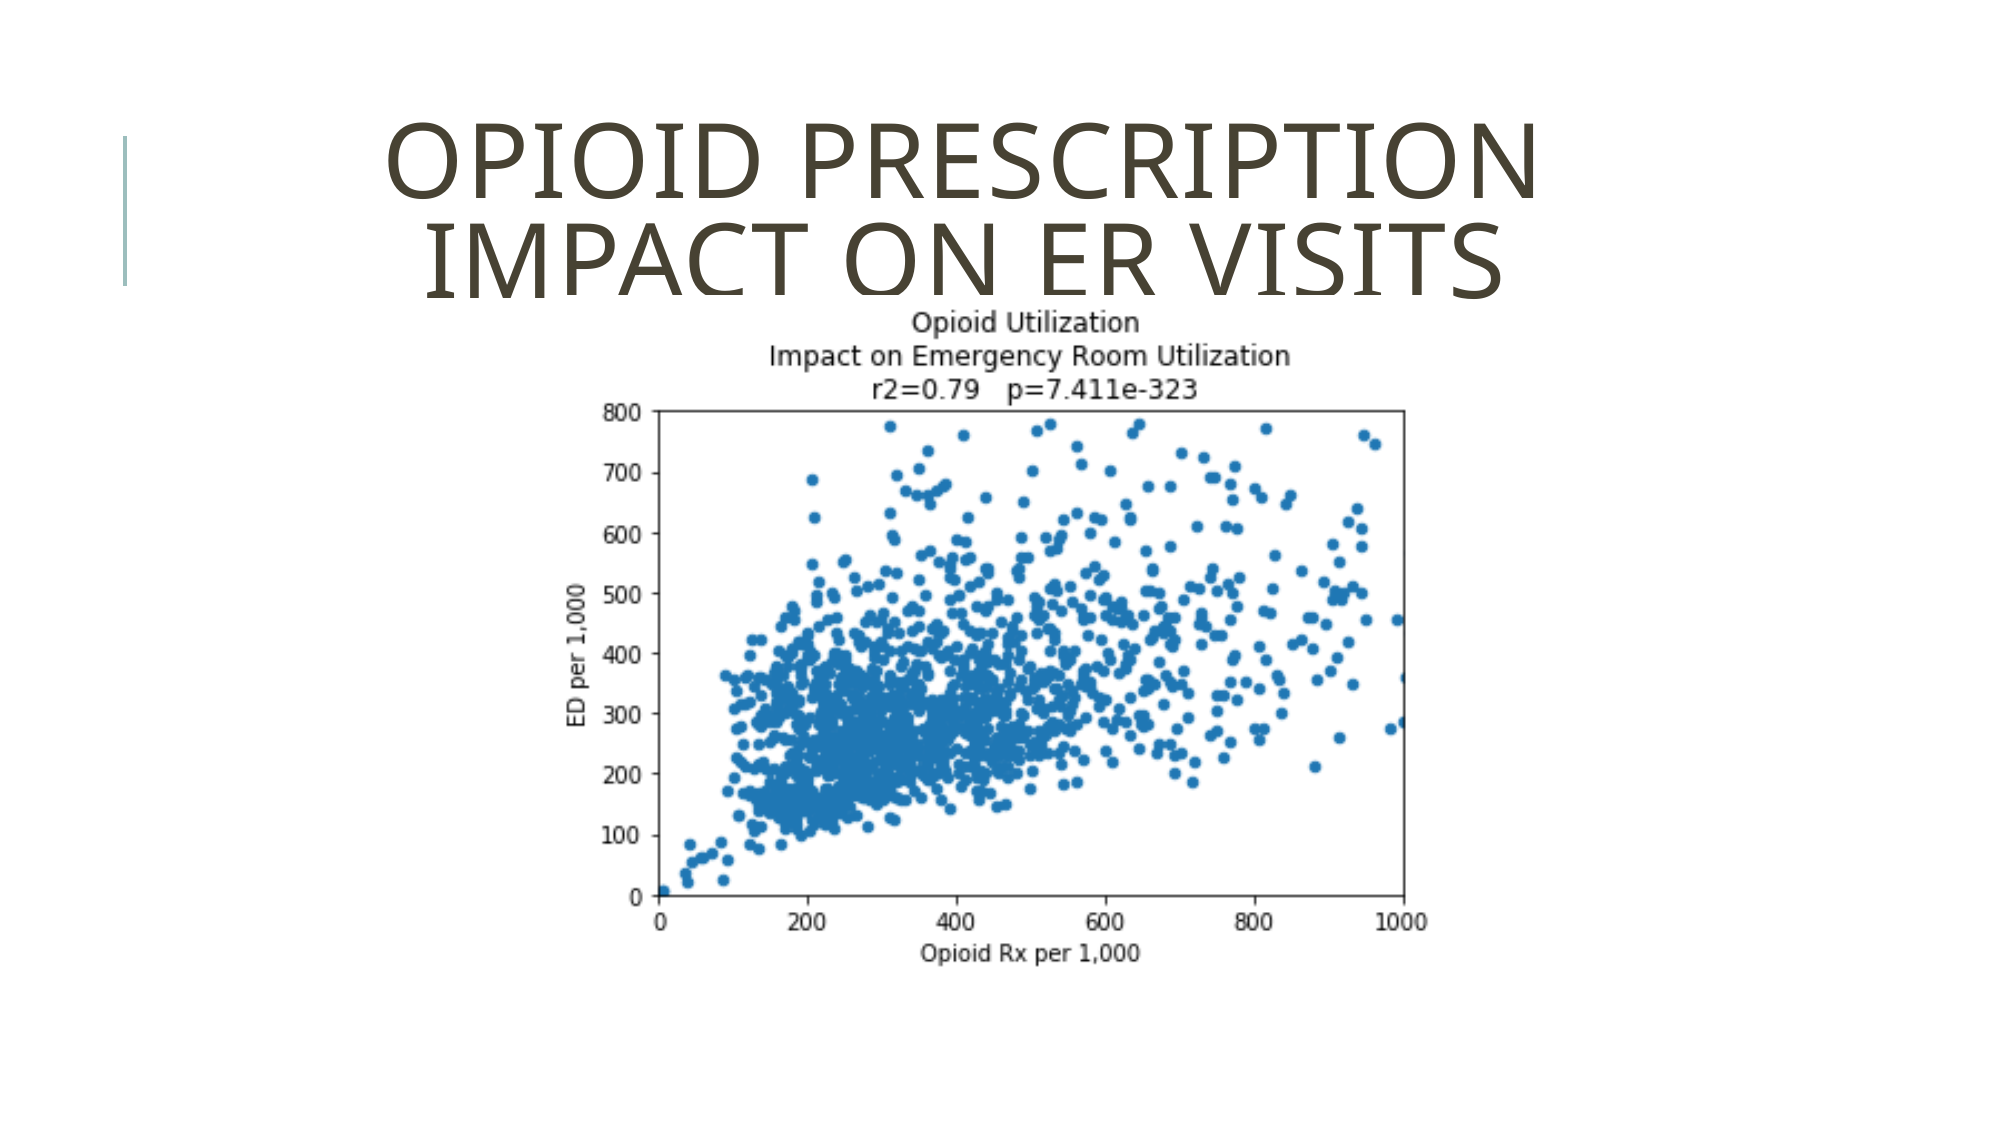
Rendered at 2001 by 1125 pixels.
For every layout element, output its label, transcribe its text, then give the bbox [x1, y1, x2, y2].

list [554, 295, 1446, 980]
title Opioid Prescription IMPACT ON ER VISITS [168, 96, 1763, 342]
